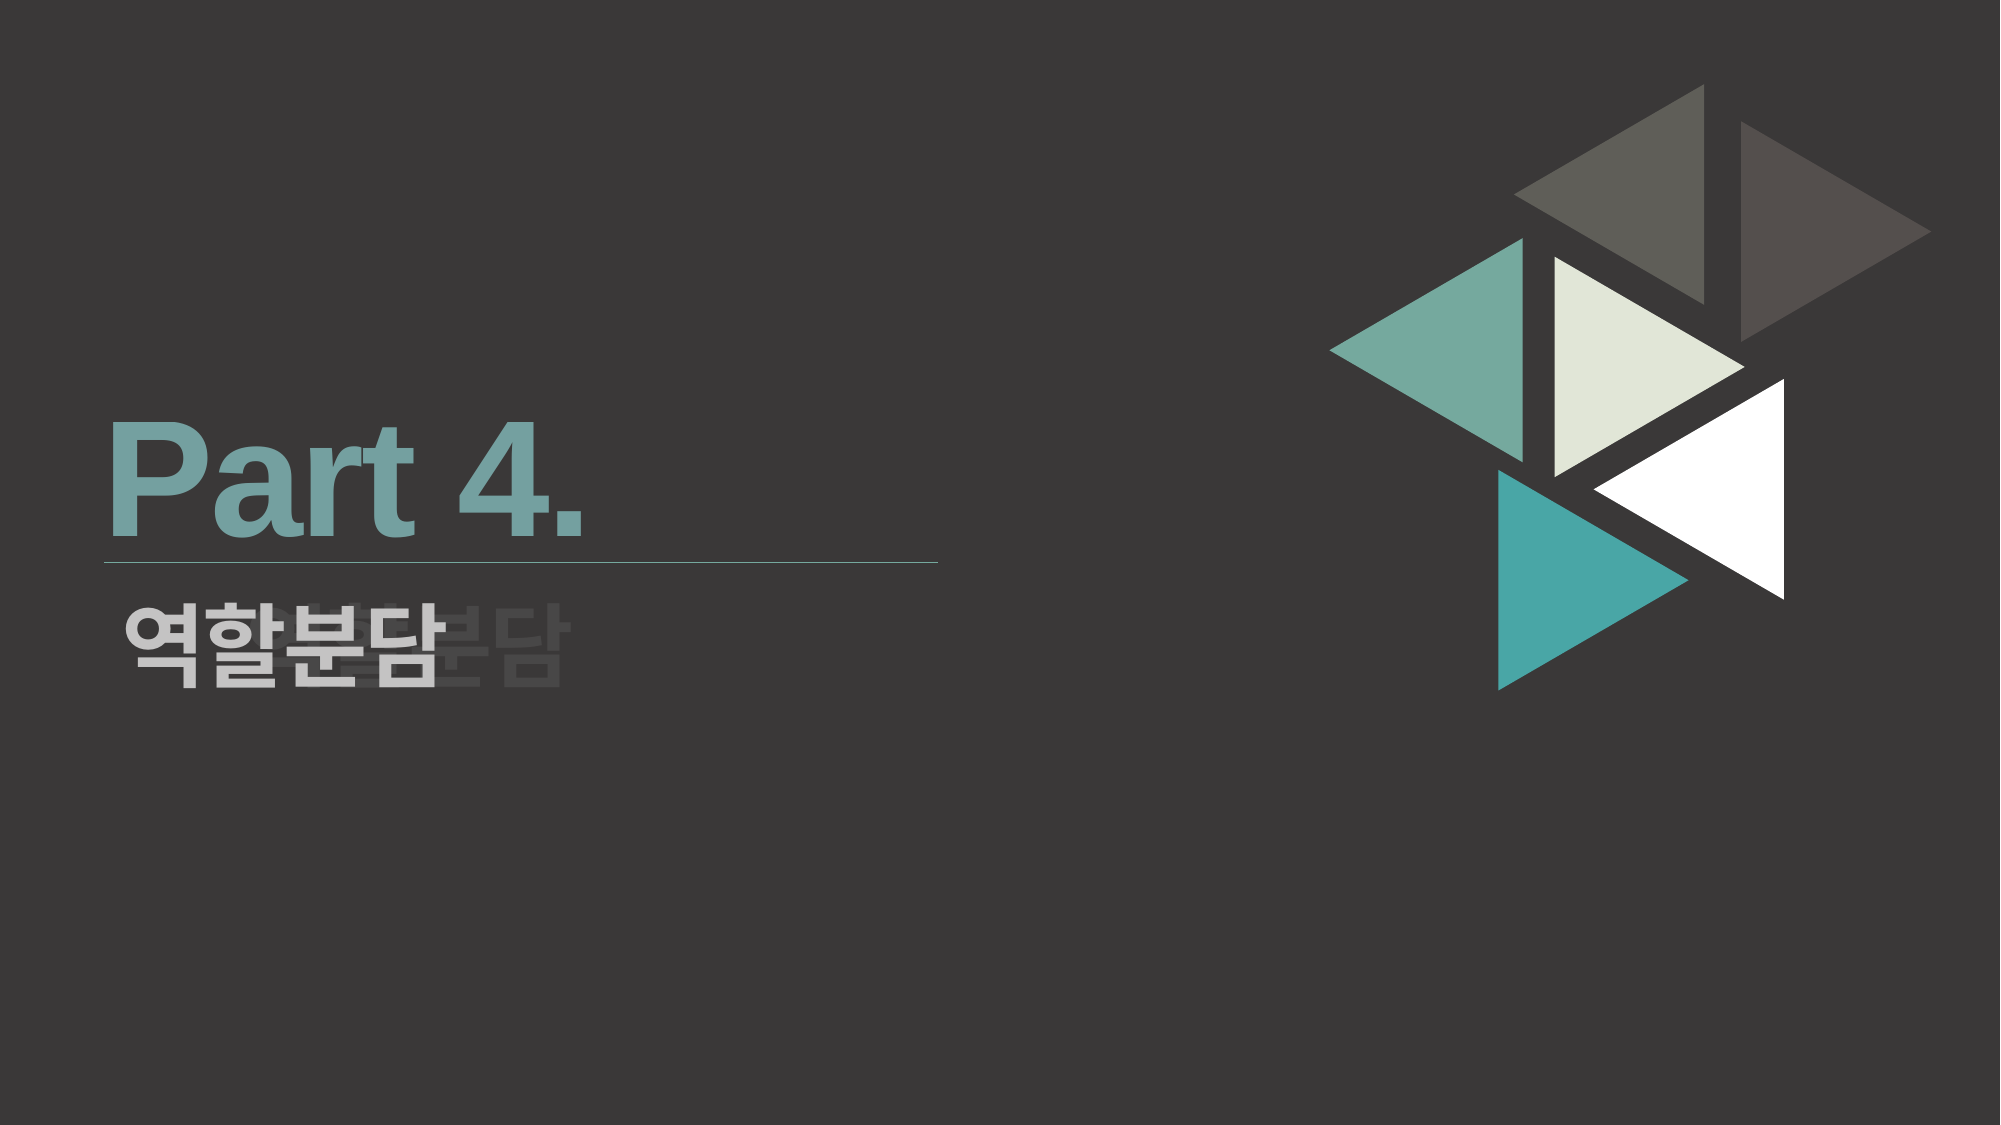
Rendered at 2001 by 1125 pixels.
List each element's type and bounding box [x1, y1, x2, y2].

text_box [1331, 84, 1932, 691]
text_box [86, 362, 938, 708]
